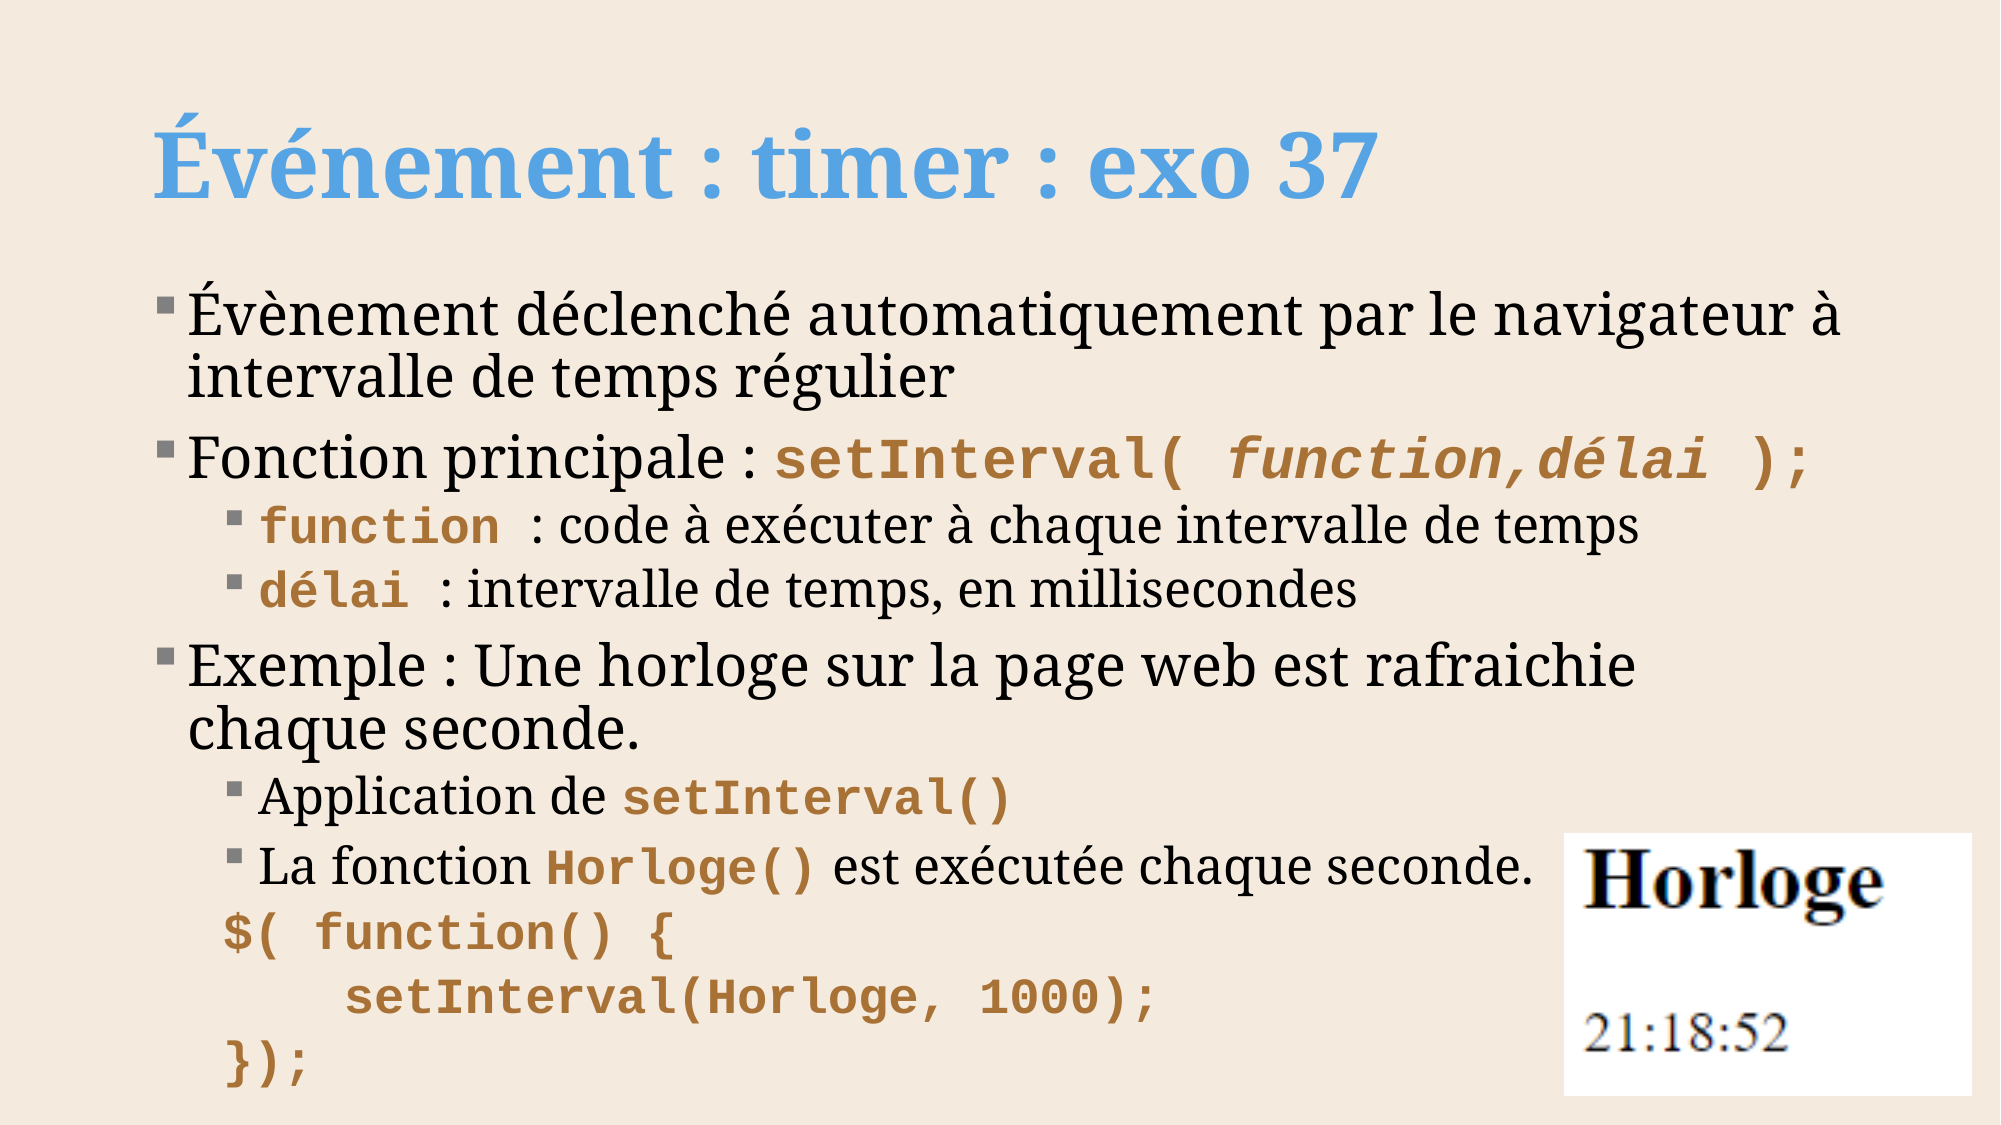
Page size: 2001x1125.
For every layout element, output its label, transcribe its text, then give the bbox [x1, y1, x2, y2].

list Évènement déclenché automatiquement par le navigateur à intervalle de temps régulier Fonction principale : setInterval( function,délai ); function : code à exécuter à chaque intervalle de temps délai : intervalle de temps, en millisecondes Exemple : Une horloge sur la page web est rafraichie chaque seconde. Application de setInterval() La fonction Horloge() est exécutée chaque seconde. $( function() { setInterval(Horloge, 1000); }); [137, 277, 1863, 1110]
title Événement : timer : exo 37 [137, 59, 1863, 277]
picture [1564, 833, 1973, 1096]
